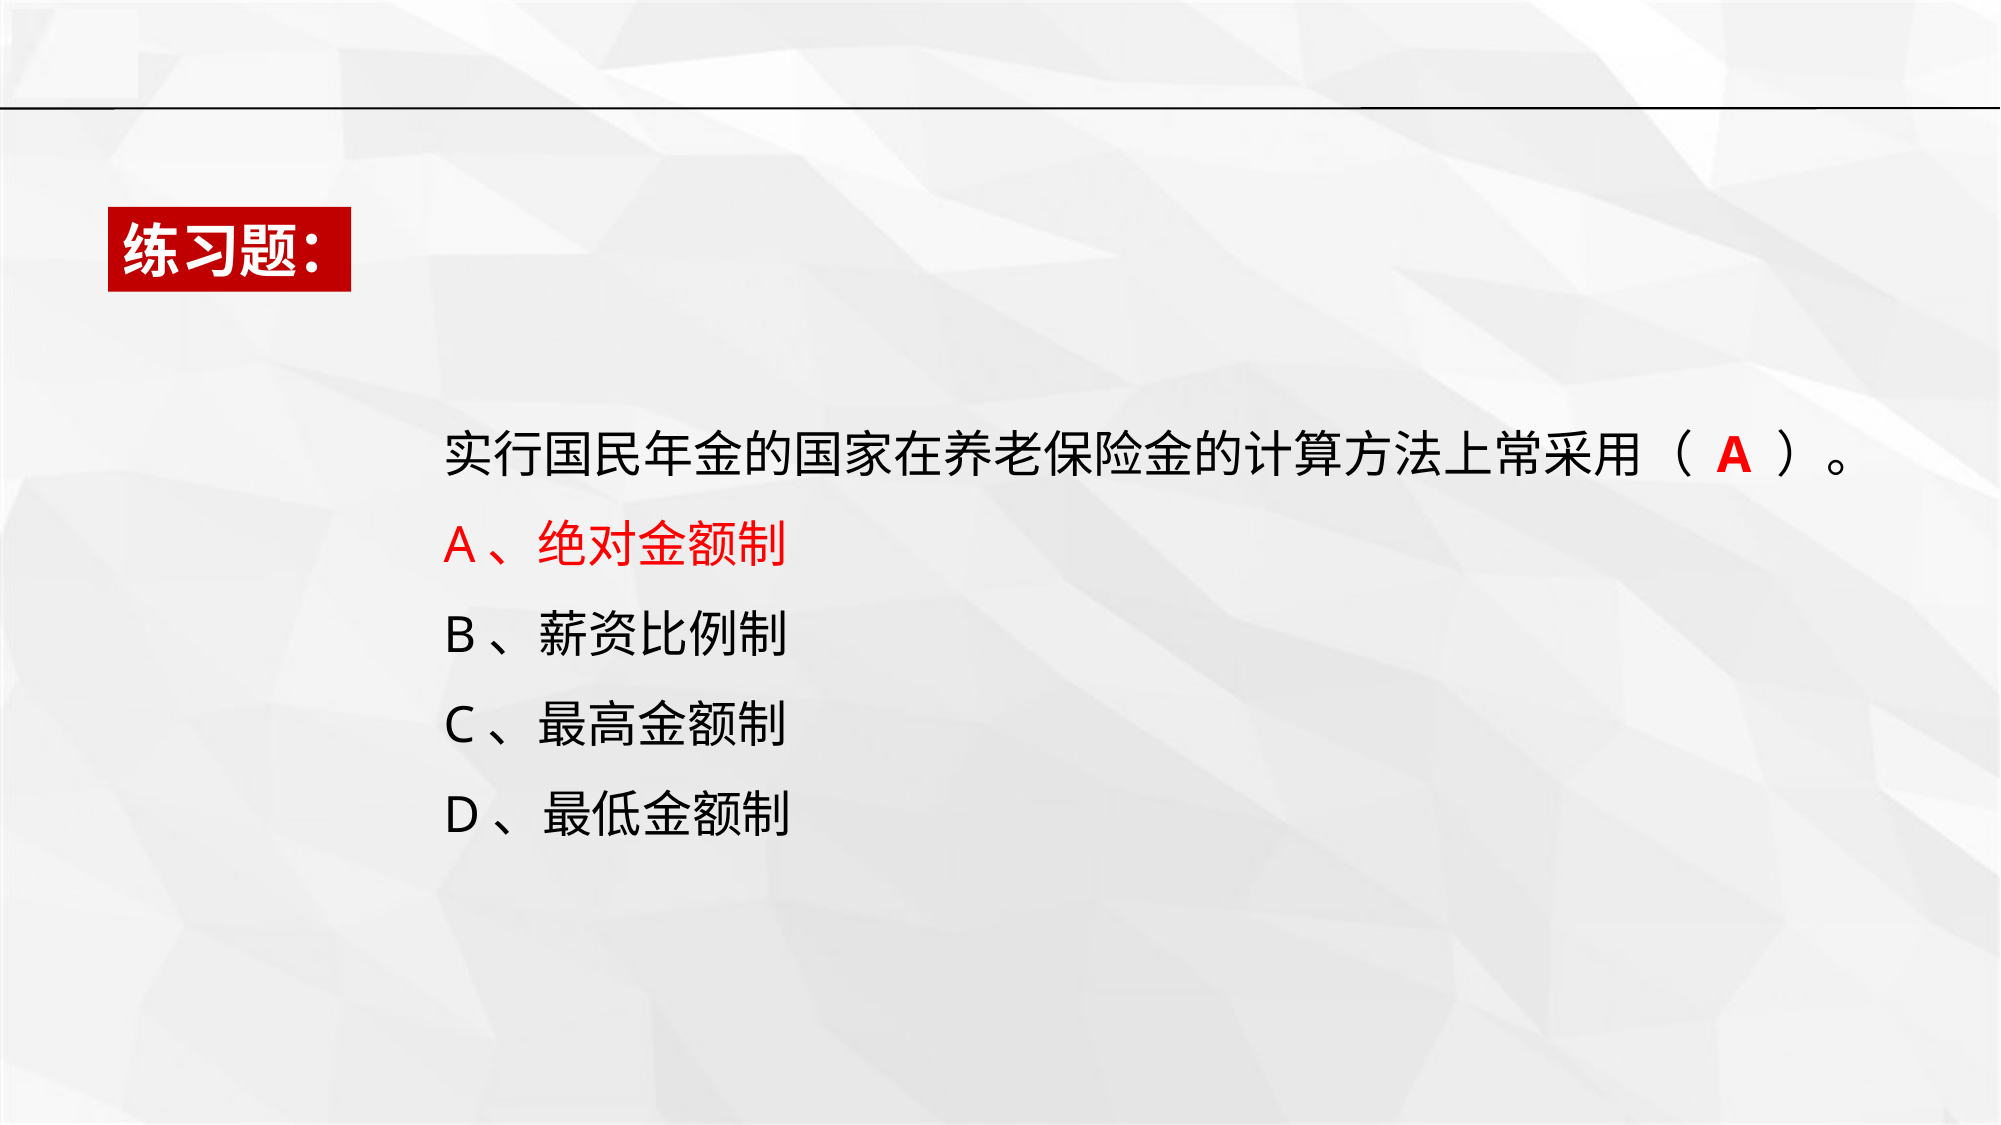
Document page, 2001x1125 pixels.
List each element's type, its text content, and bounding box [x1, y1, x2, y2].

subtitle 实行国民年金的国家在养老保险金的计算方法上常采用（ A ）。 A、绝对金额制 B、薪资比例制 C、最高金额制 D、最低金额制 [428, 385, 1899, 1030]
picture [4, 0, 154, 111]
text_box 练习题： [108, 206, 352, 292]
